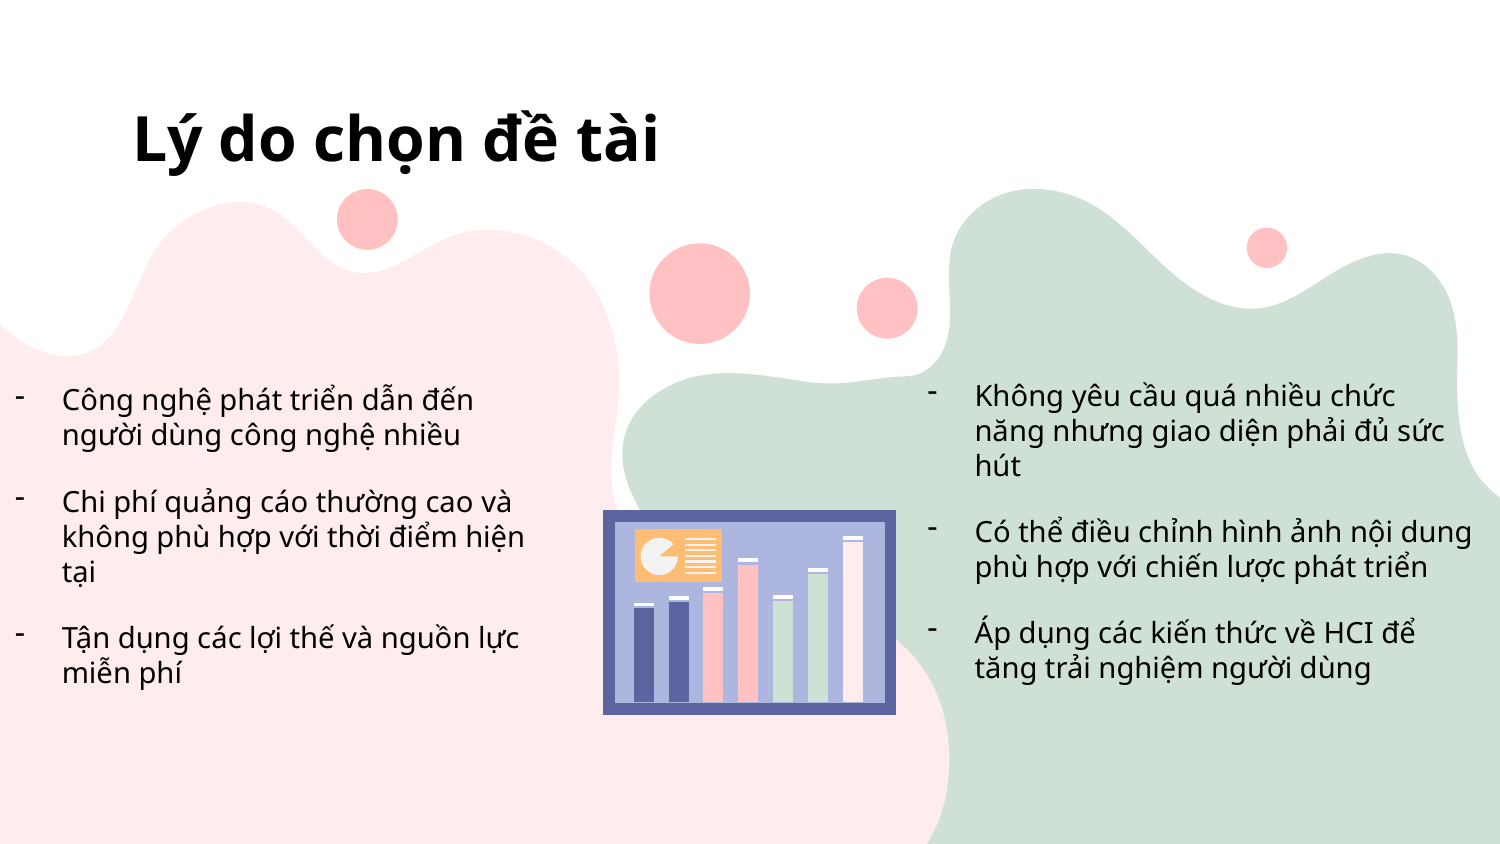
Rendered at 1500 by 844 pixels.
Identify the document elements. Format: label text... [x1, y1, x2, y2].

title Lý do chọn đề tài [116, 88, 1383, 186]
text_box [0, 188, 1500, 844]
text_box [603, 509, 897, 715]
